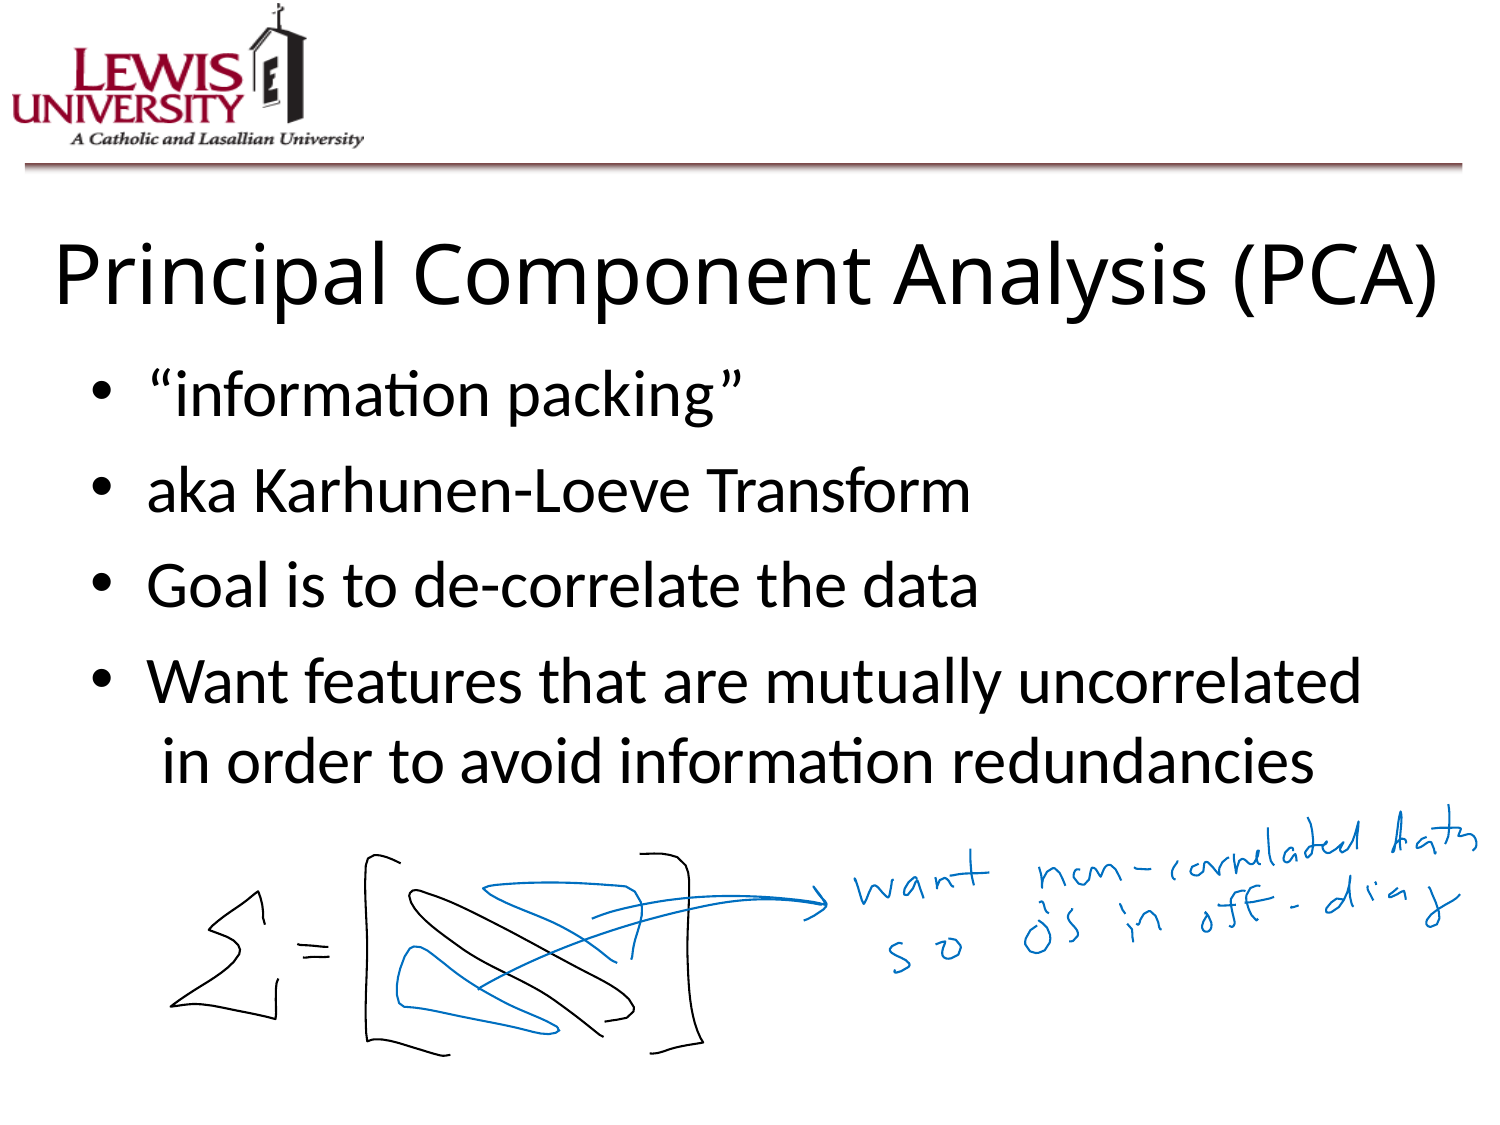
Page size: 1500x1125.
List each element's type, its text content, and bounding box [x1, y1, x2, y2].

text_box [170, 891, 279, 1020]
text_box [1073, 864, 1122, 885]
text_box [365, 855, 451, 1056]
text_box [396, 946, 560, 1035]
picture [12, 3, 364, 150]
text_box [935, 938, 961, 959]
text_box [1246, 885, 1261, 902]
text_box [889, 942, 910, 973]
text_box [639, 853, 690, 904]
text_box [1025, 920, 1051, 954]
text_box [1305, 817, 1359, 858]
text_box [1446, 804, 1450, 827]
text_box Principal Component Analysis (PCA) “information packing” aka Karhunen-Loeve Transform Goal is to de-correlate the data Want features that are mutually uncorrelated in order to avoid information redundancies [50, 21, 1482, 798]
text_box [1038, 866, 1066, 888]
text_box [1127, 923, 1134, 943]
text_box [1229, 890, 1246, 927]
text_box [935, 877, 955, 889]
text_box [1136, 911, 1162, 930]
text_box [1326, 875, 1354, 913]
text_box [1267, 827, 1275, 866]
text_box [24, 162, 50, 175]
text_box [519, 966, 634, 1037]
text_box [1233, 850, 1261, 874]
text_box [1426, 886, 1461, 927]
text_box [1246, 901, 1260, 921]
text_box [904, 877, 924, 899]
text_box [608, 952, 633, 963]
text_box [1389, 887, 1406, 900]
text_box [1392, 811, 1407, 853]
text_box [483, 882, 642, 940]
text_box [854, 878, 894, 904]
text_box [1171, 860, 1178, 880]
text_box [1190, 857, 1230, 876]
text_box [1283, 847, 1297, 863]
text_box [1202, 911, 1212, 932]
text_box [409, 890, 550, 973]
text_box [591, 886, 827, 921]
text_box [1416, 836, 1436, 854]
text_box [1431, 827, 1477, 851]
text_box [477, 920, 757, 990]
text_box [644, 939, 704, 1054]
text_box [1039, 901, 1049, 914]
text_box [1067, 908, 1078, 942]
text_box [1367, 885, 1374, 901]
